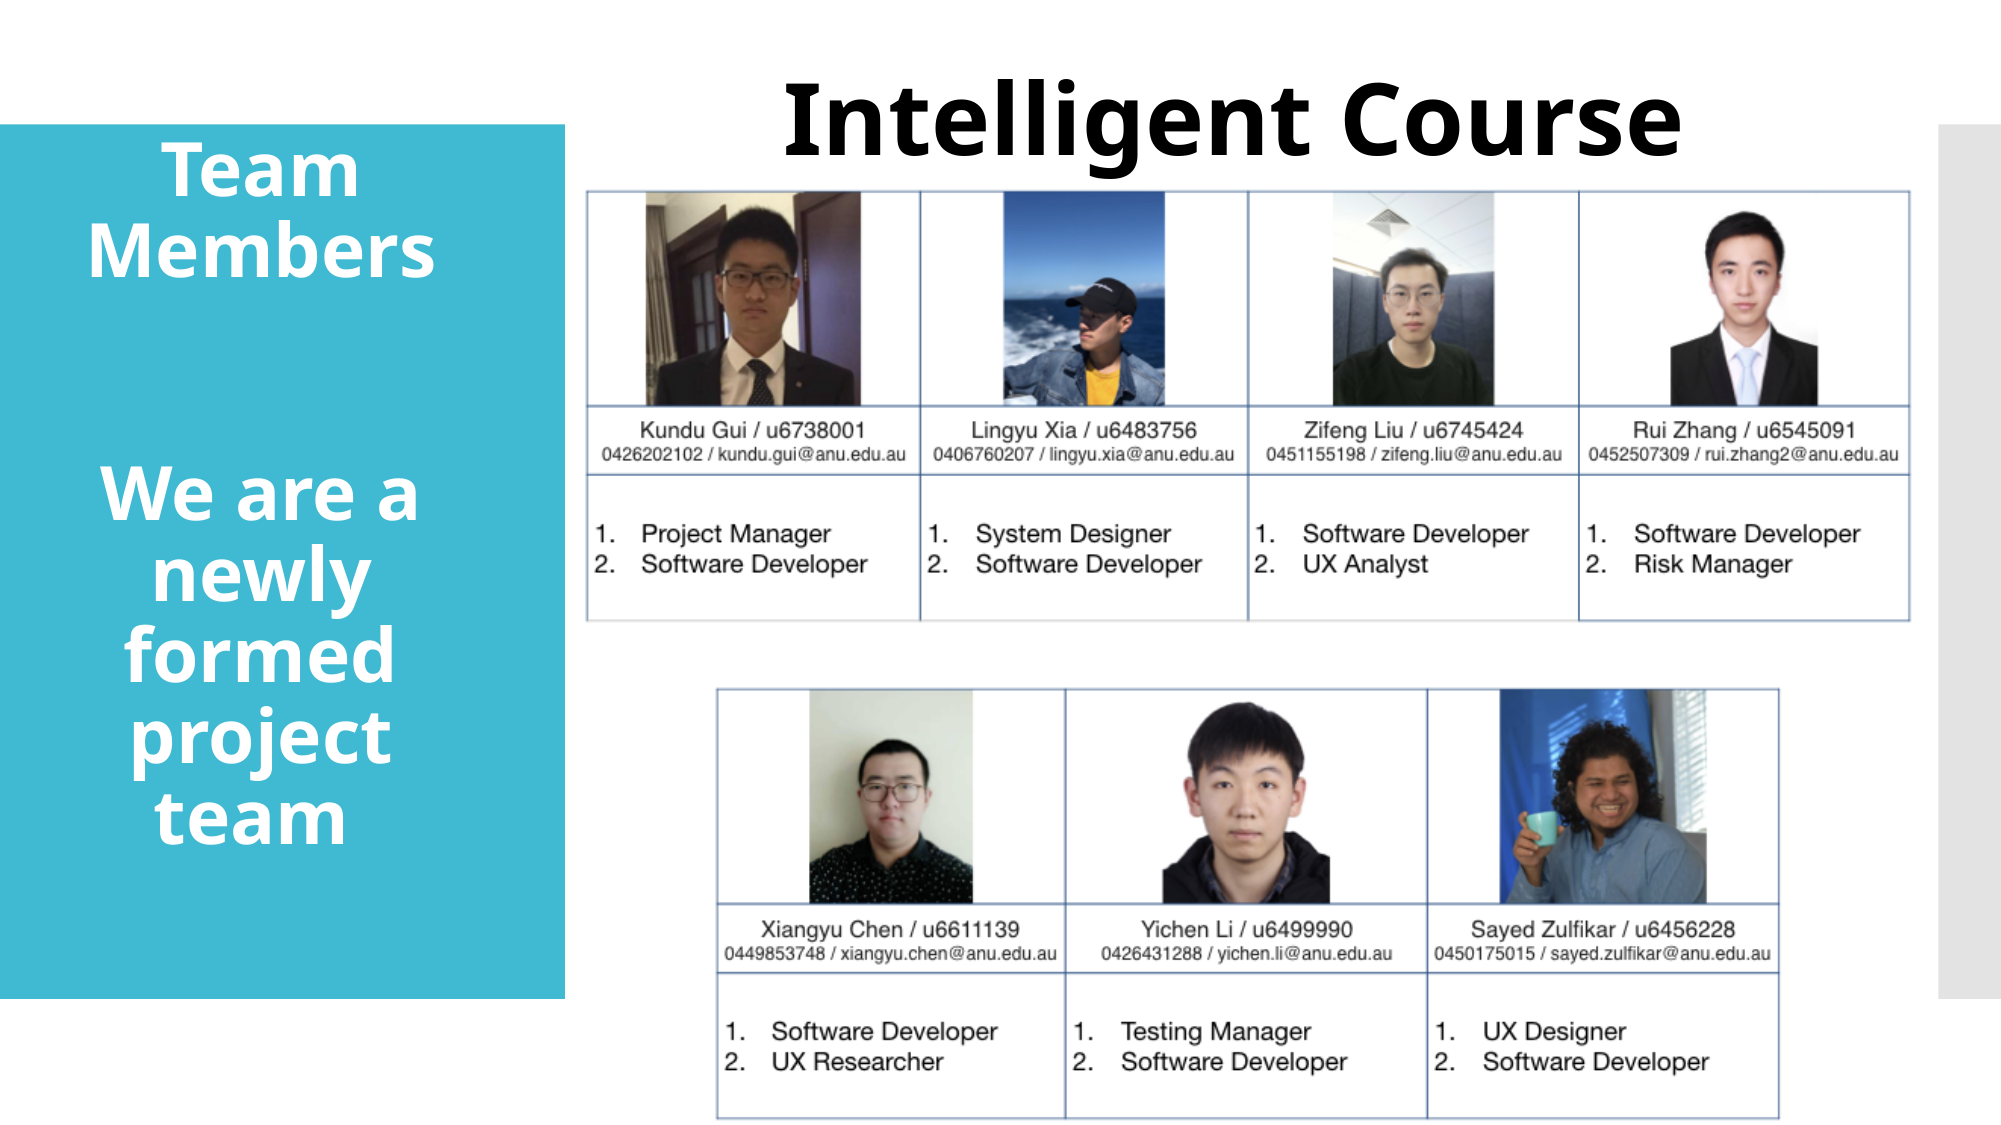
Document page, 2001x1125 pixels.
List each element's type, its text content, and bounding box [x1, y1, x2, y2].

title Team Members We are a newly formed project team [19, 185, 503, 940]
picture [578, 184, 1919, 1125]
text_box Intelligent Course Scheduler [518, 47, 1952, 185]
